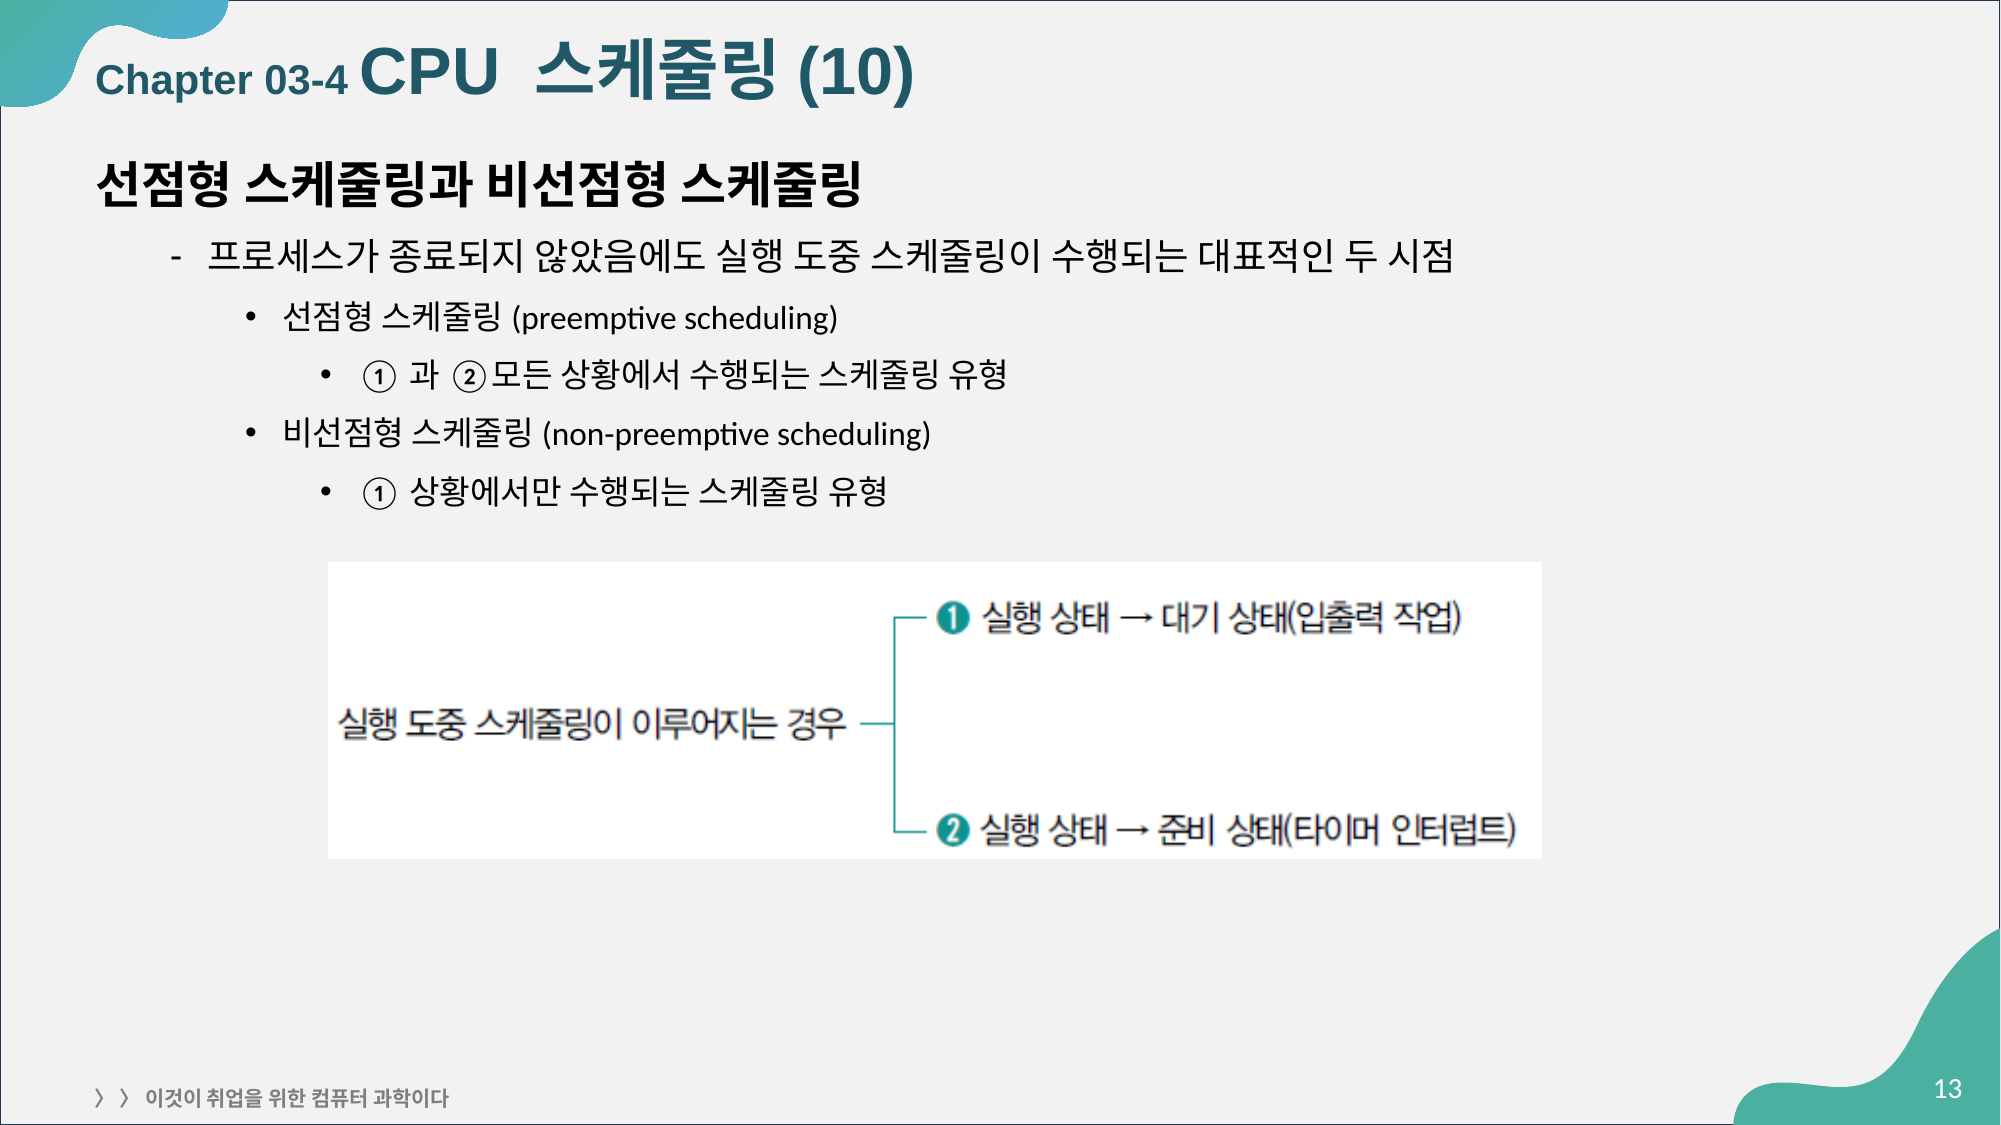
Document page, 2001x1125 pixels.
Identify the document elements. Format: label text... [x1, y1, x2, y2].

list 선점형 스케줄링과 비선점형 스케줄링 프로세스가 종료되지 않았음에도 실행 도중 스케줄링이 수행되는 대표적인 두 시점 선점형 스케줄링(preemptive scheduling) ①과 ②모든 상황에서 수행되는 스케줄링 유형 비선점형 스케줄링(non-preemptive scheduling) ①상황에서만 수행되는 스케줄링 유형 [79, 133, 1931, 1035]
title Chapter 03-4 CPU 스케줄링(10) [79, 17, 1931, 128]
slide_number ‹#› [1917, 1061, 1984, 1122]
footer 〉 〉 이것이 취업을 위한 컴퓨터 과학이다 [79, 1078, 755, 1114]
picture [327, 562, 1543, 859]
